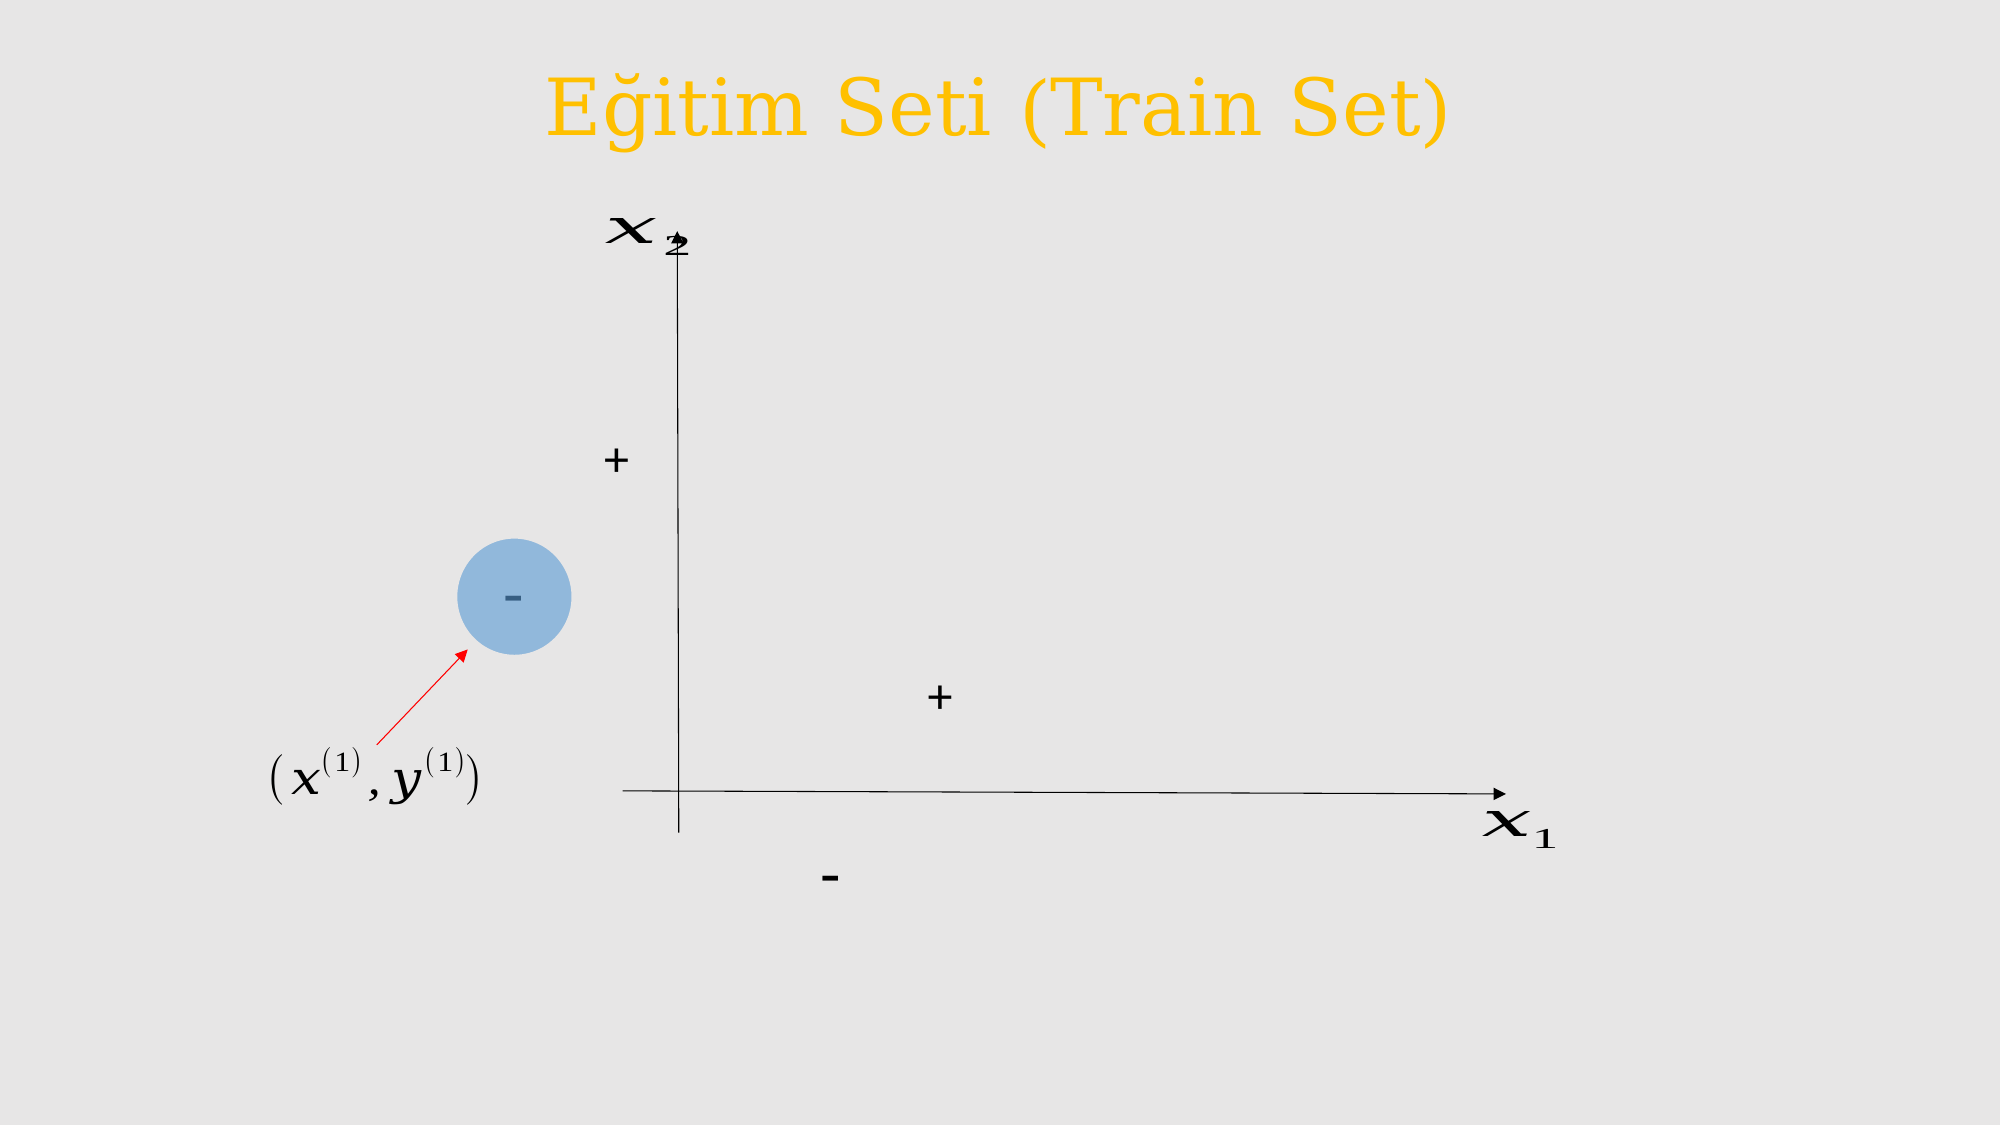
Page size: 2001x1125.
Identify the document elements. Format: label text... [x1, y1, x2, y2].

title Eğitim Seti (Train Set) [137, 59, 1863, 161]
text_box + [589, 419, 645, 494]
text_box + [912, 655, 968, 731]
text_box [455, 536, 574, 657]
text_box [622, 790, 1506, 794]
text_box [376, 649, 468, 745]
text_box - [805, 823, 857, 919]
